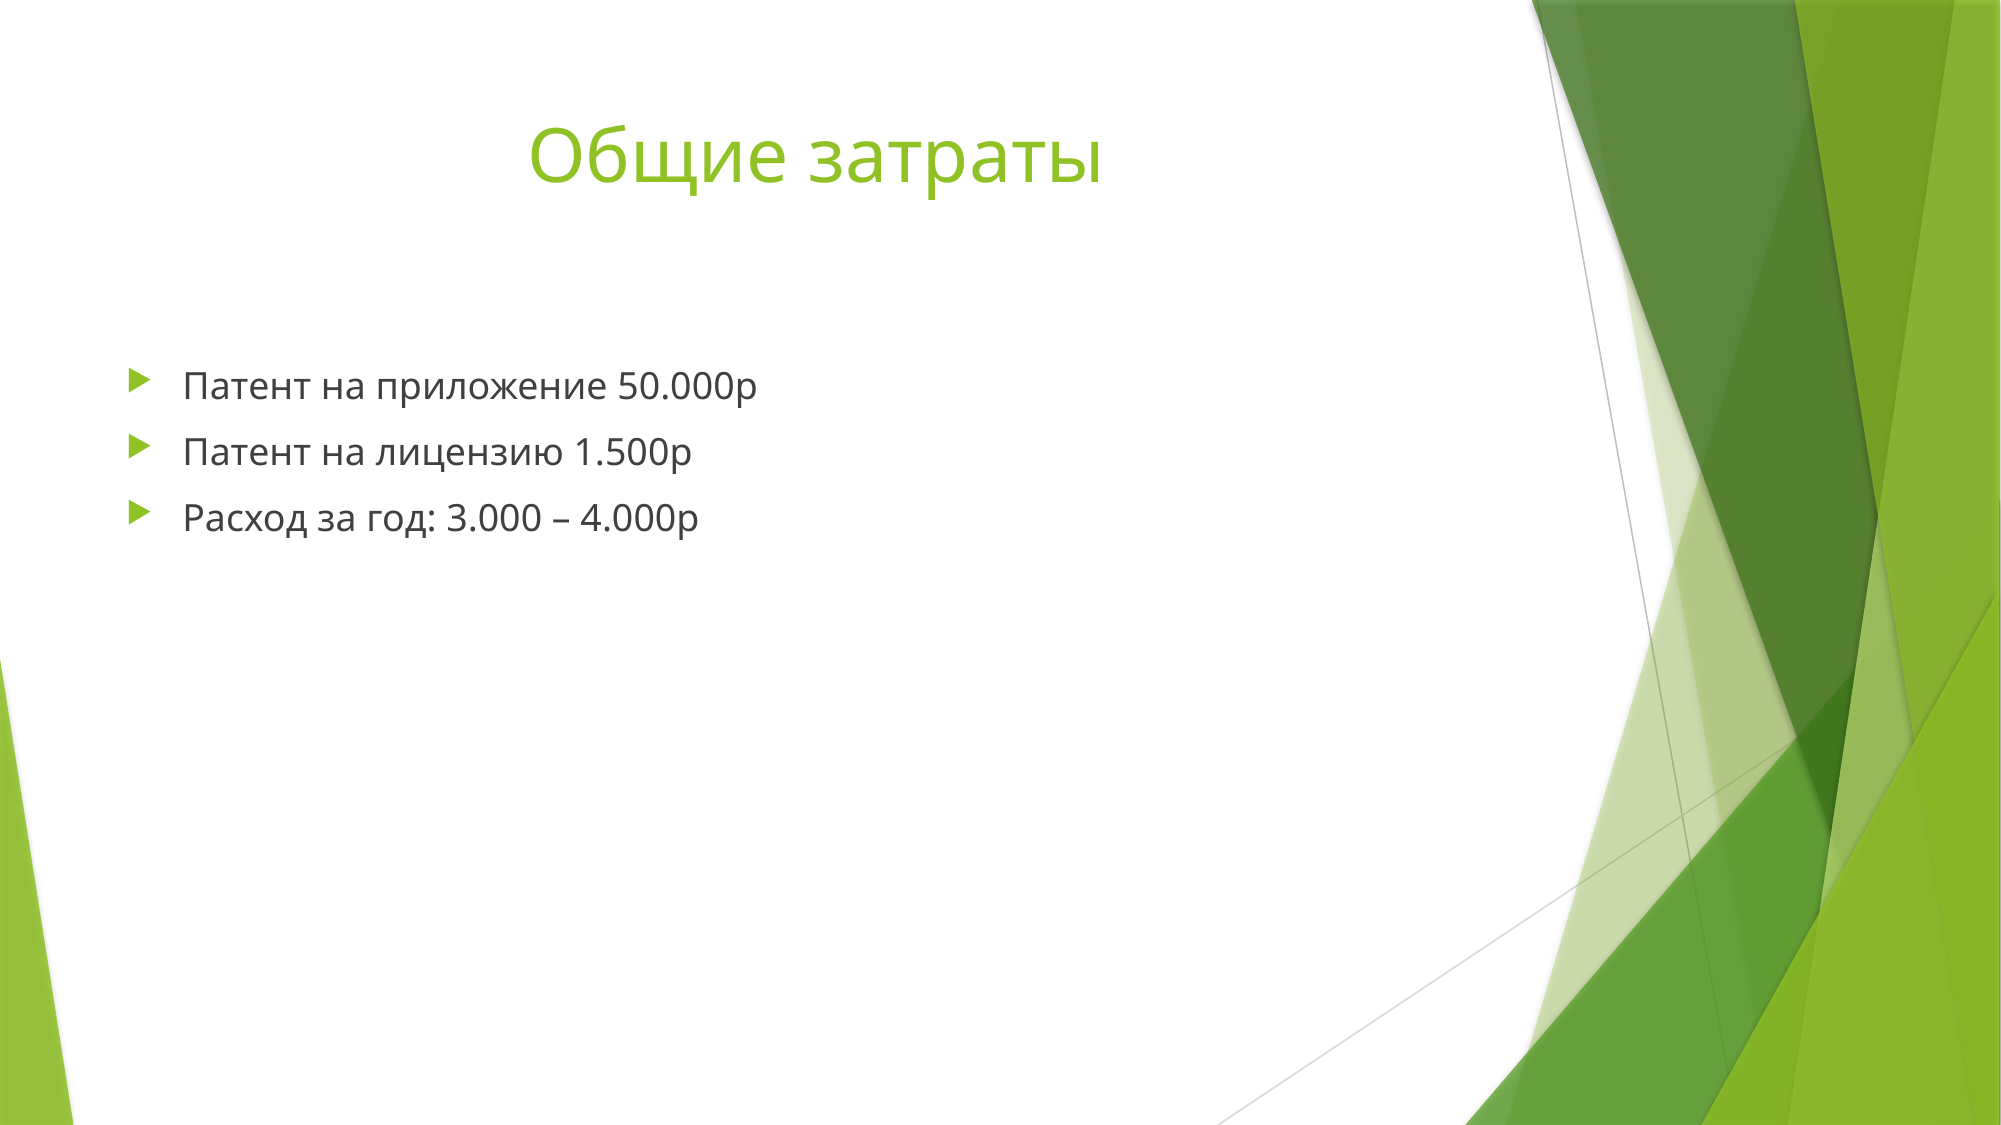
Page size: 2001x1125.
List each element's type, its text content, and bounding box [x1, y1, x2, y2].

list Патент на приложение 50.000р Патент на лицензию 1.500р Расход за год: 3.000 – 4.000р [111, 354, 1522, 992]
title Общие затраты [111, 99, 1522, 317]
